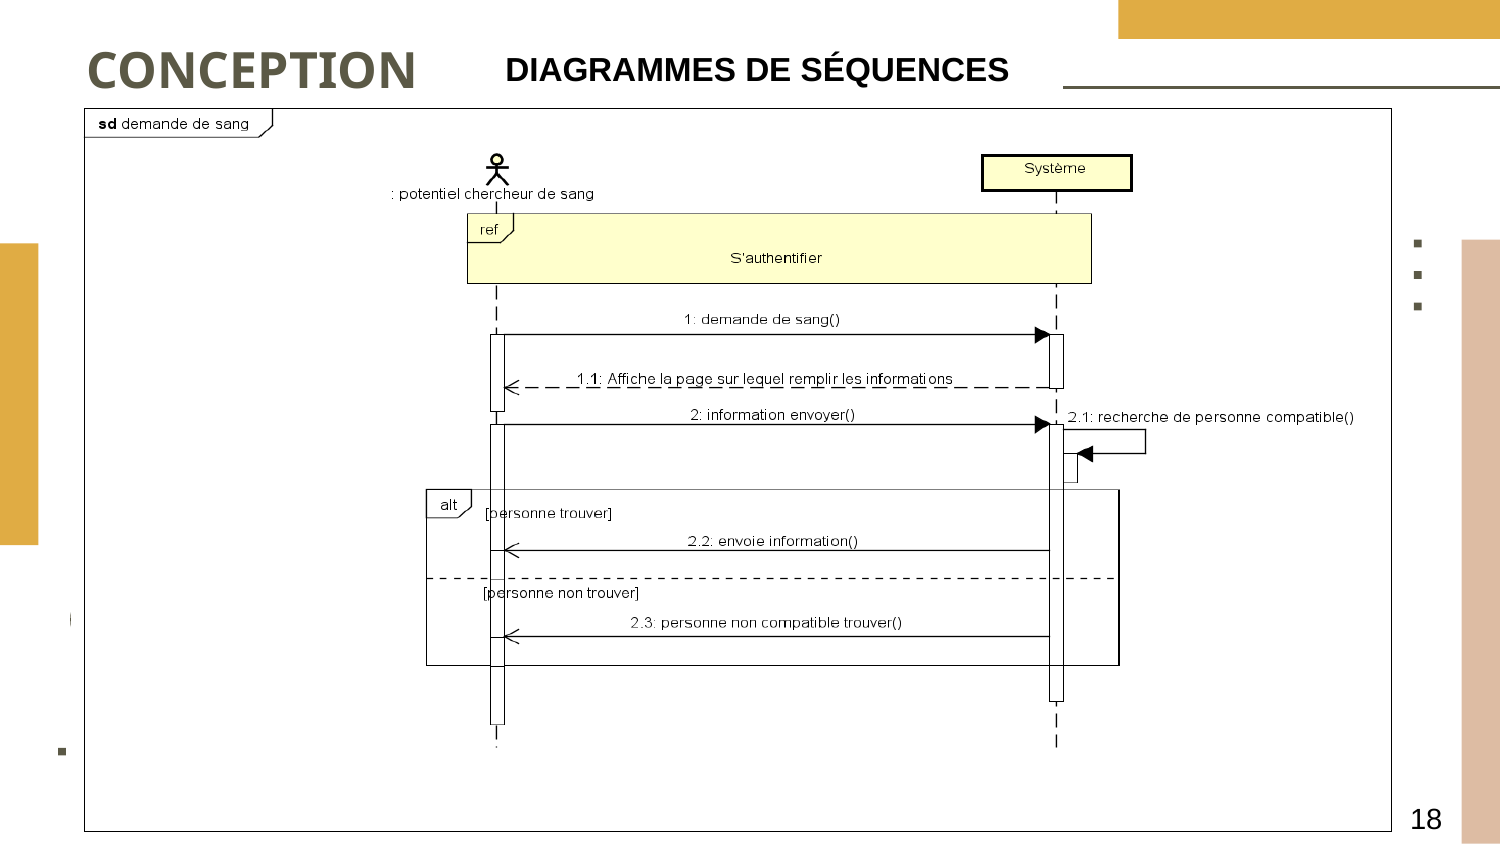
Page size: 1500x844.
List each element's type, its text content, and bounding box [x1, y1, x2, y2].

picture [71, 95, 1405, 842]
text_box DIAGRAMMES DE SÉQUENCES [490, 40, 1252, 94]
text_box 18 [1408, 793, 1478, 843]
title CONCEPTION [71, 23, 833, 95]
